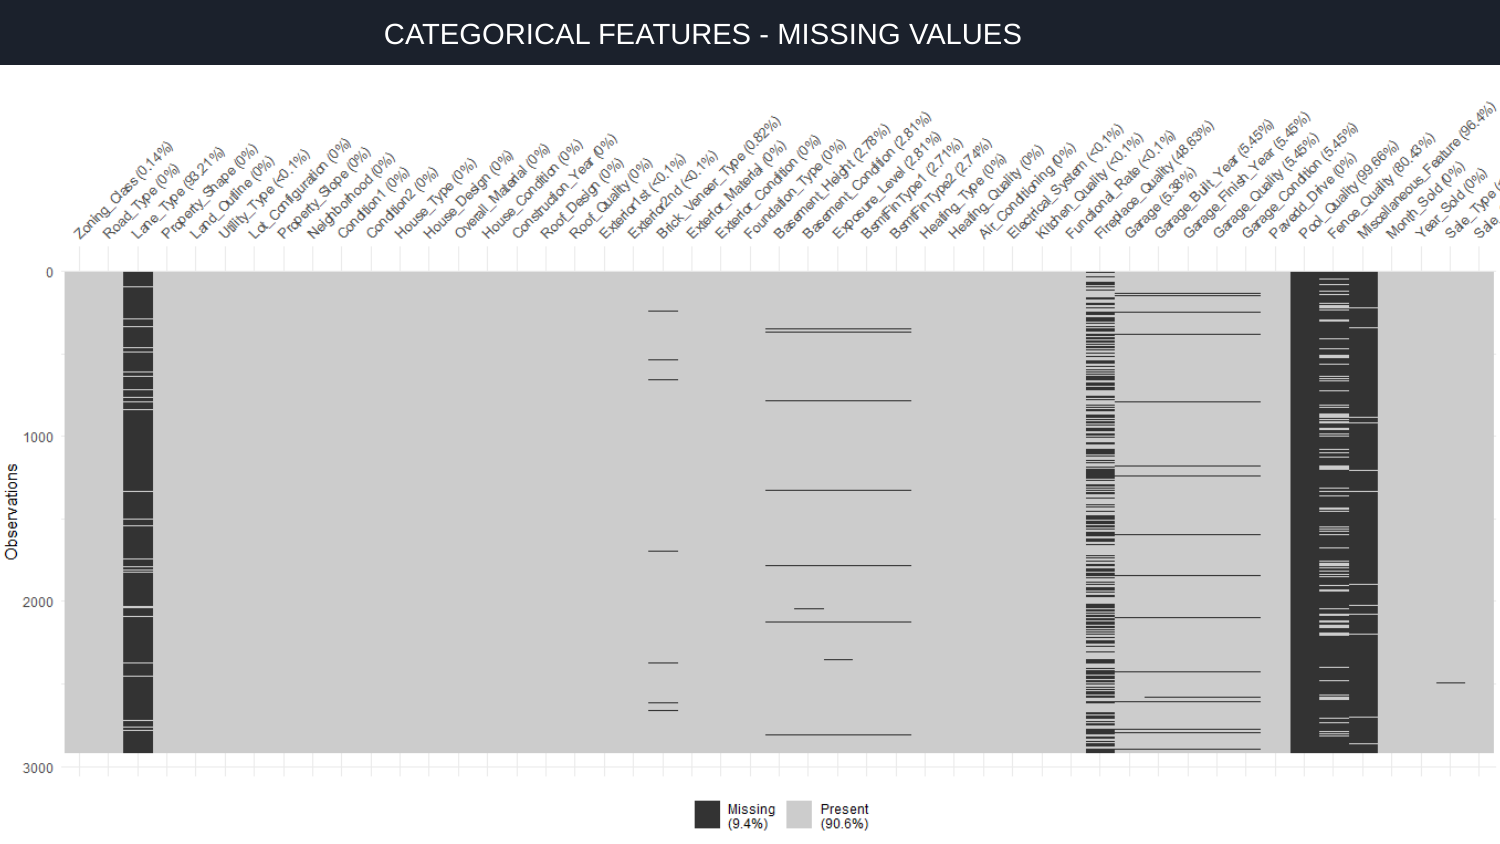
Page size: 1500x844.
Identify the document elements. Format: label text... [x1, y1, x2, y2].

picture [0, 64, 1500, 844]
text_box CATEGORICAL FEATURES - MISSING VALUES [369, 0, 1293, 49]
